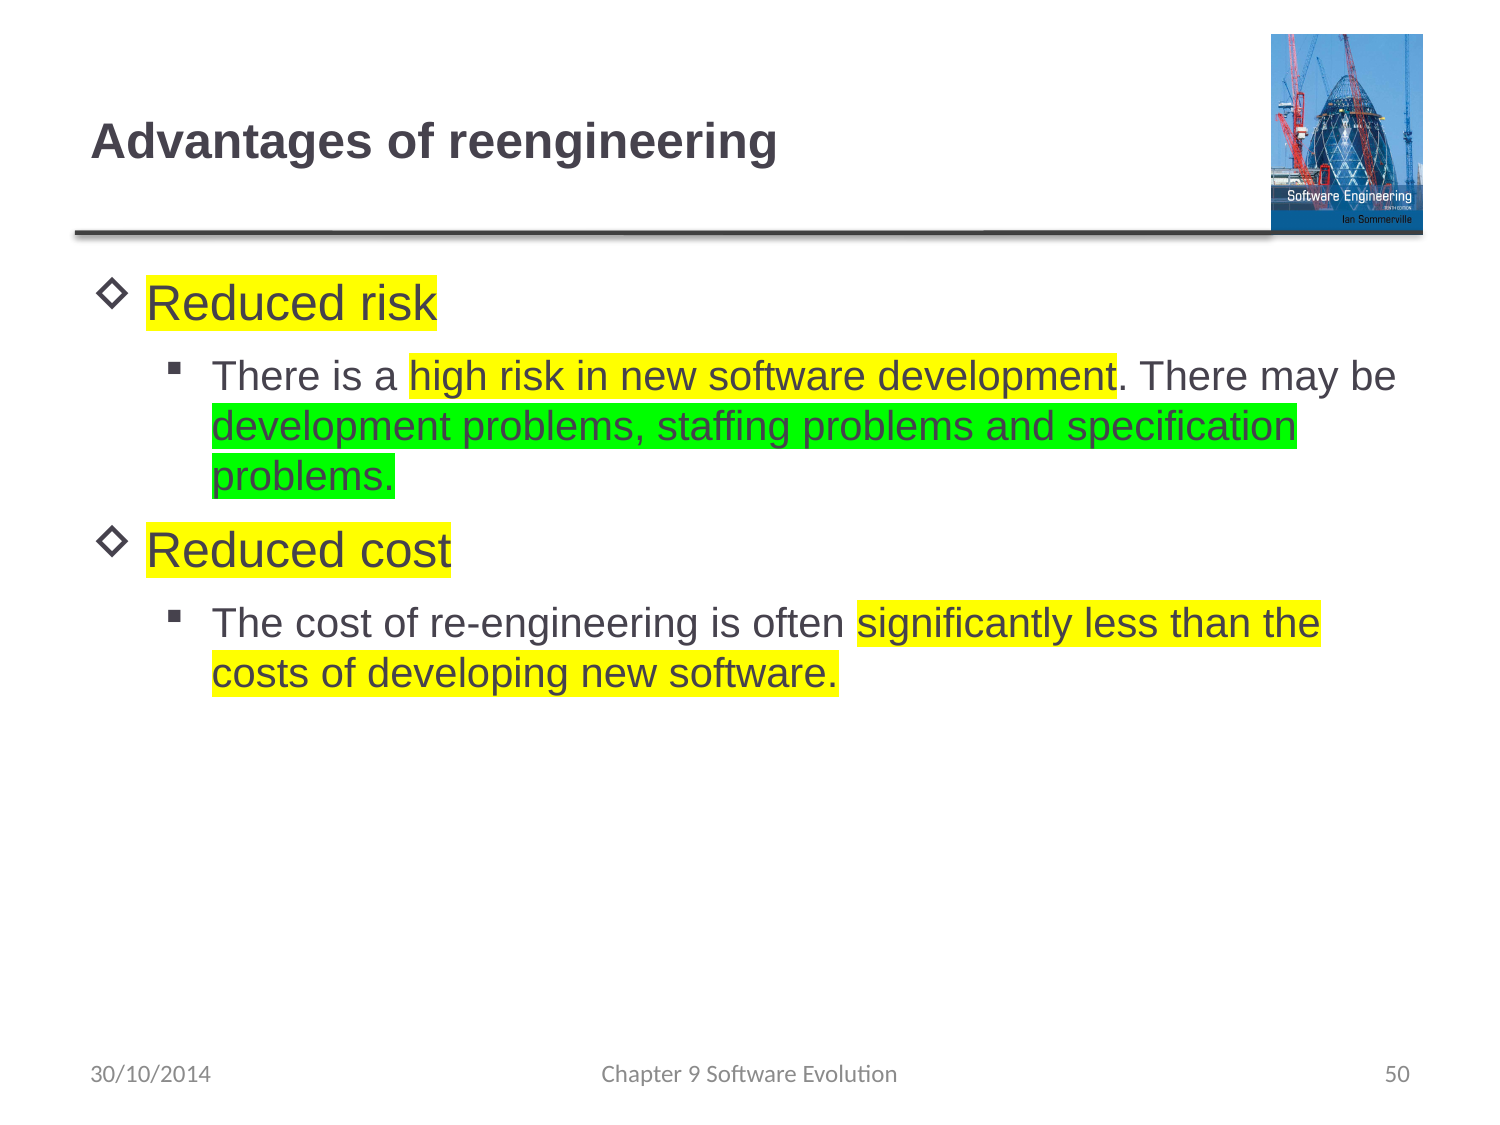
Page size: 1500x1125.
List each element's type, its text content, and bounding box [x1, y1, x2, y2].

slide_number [75, 1042, 425, 1103]
slide_number 50 [1074, 1042, 1425, 1103]
list Reduced risk There is a high risk in new software development. There may be development problems, staffing problems and specification problems. Reduced cost The cost of re-engineering is often significantly less than the costs of developing new software. [75, 262, 1425, 1005]
footer Chapter 9 Software Evolution [512, 1042, 988, 1103]
picture [1271, 34, 1423, 230]
title Advantages of reengineering [74, 44, 1272, 233]
